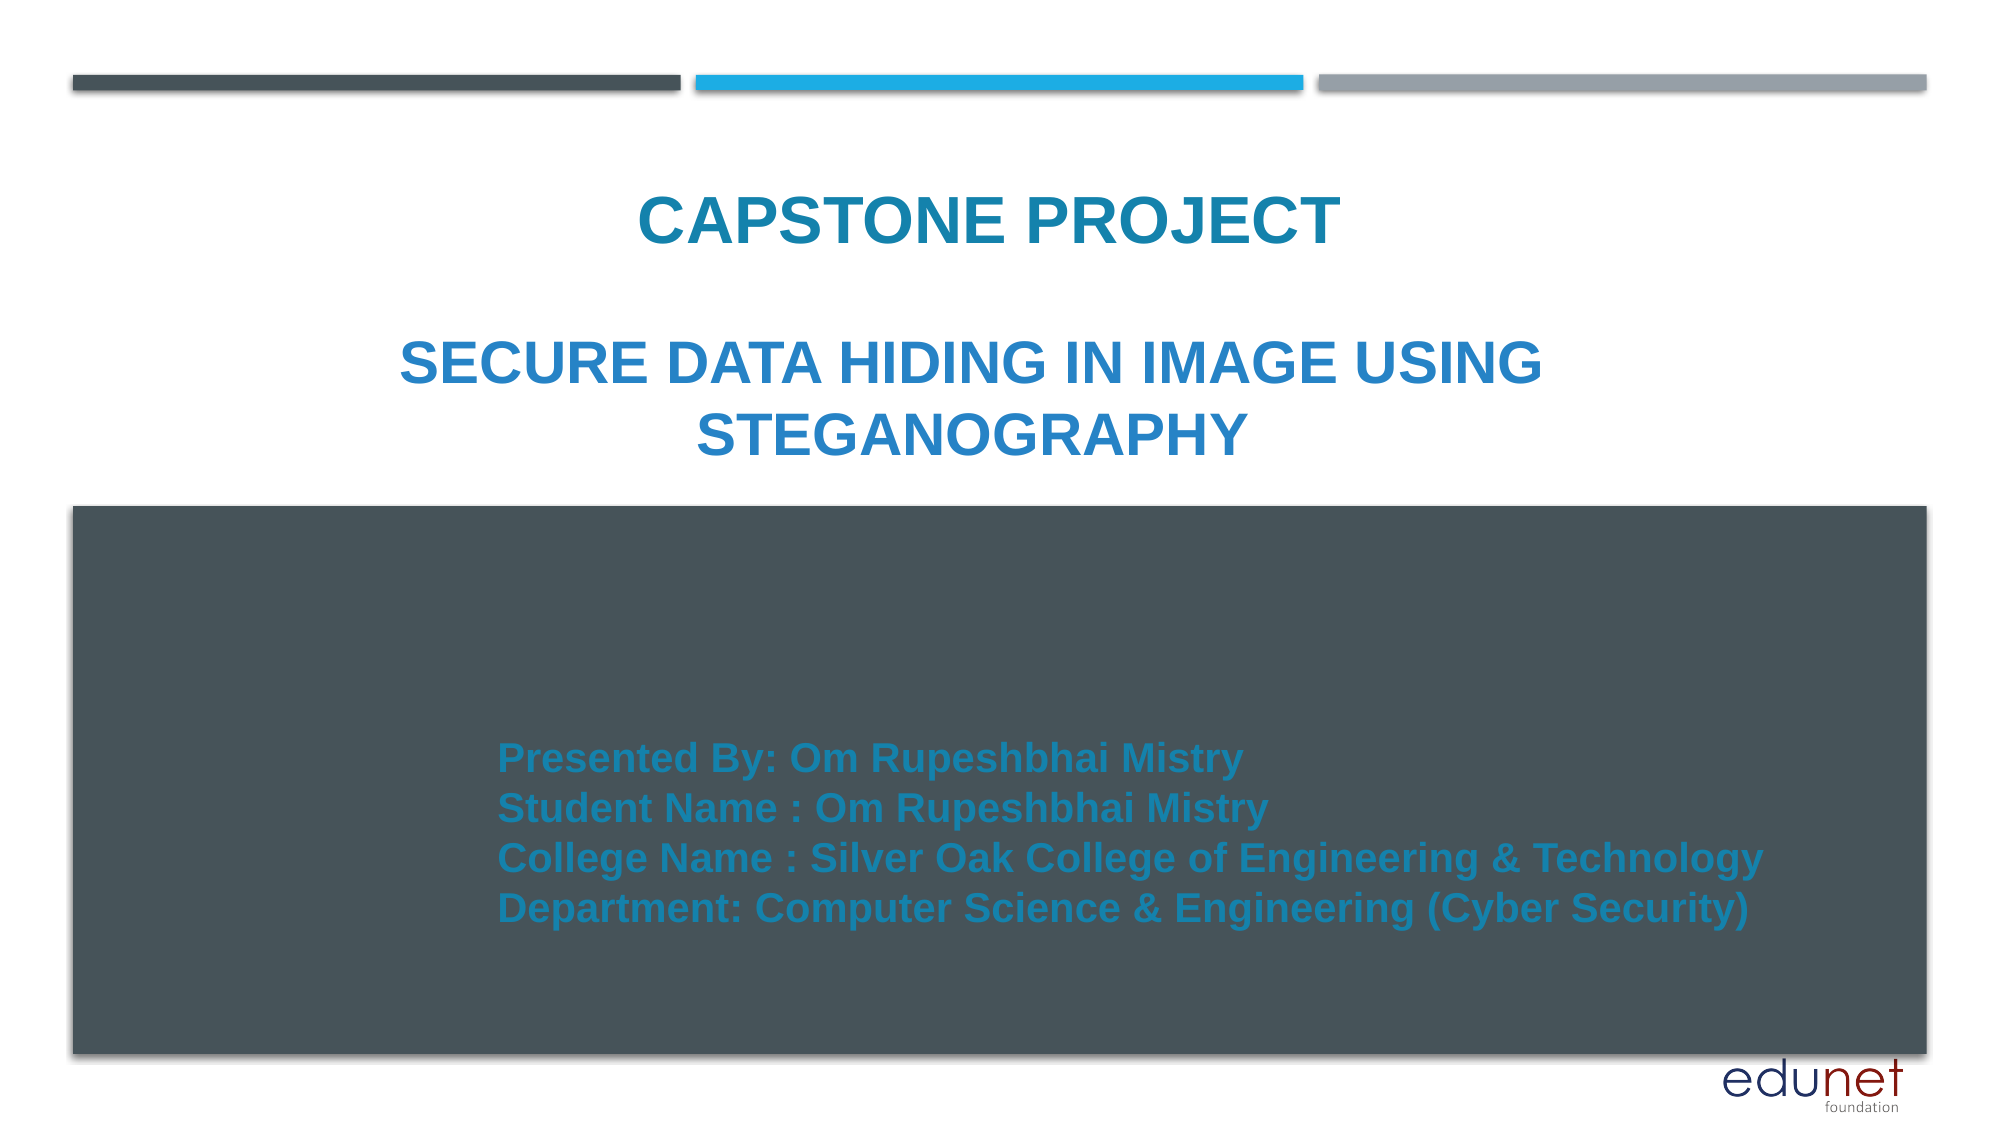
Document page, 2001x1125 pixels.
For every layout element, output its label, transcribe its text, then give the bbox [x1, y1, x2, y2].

text_box CAPSTONE PROJECT [0, 169, 2000, 265]
title Secure Data Hiding in Image Using Steganography [222, 314, 1723, 476]
text_box Presented By: Om Rupeshbhai Mistry Student Name : Om Rupeshbhai Mistry College Name : Silver Oak College of Engineering & Technology Department: Computer Science & Engineering (Cyber Security) [482, 723, 1792, 989]
picture [1719, 1056, 1905, 1116]
